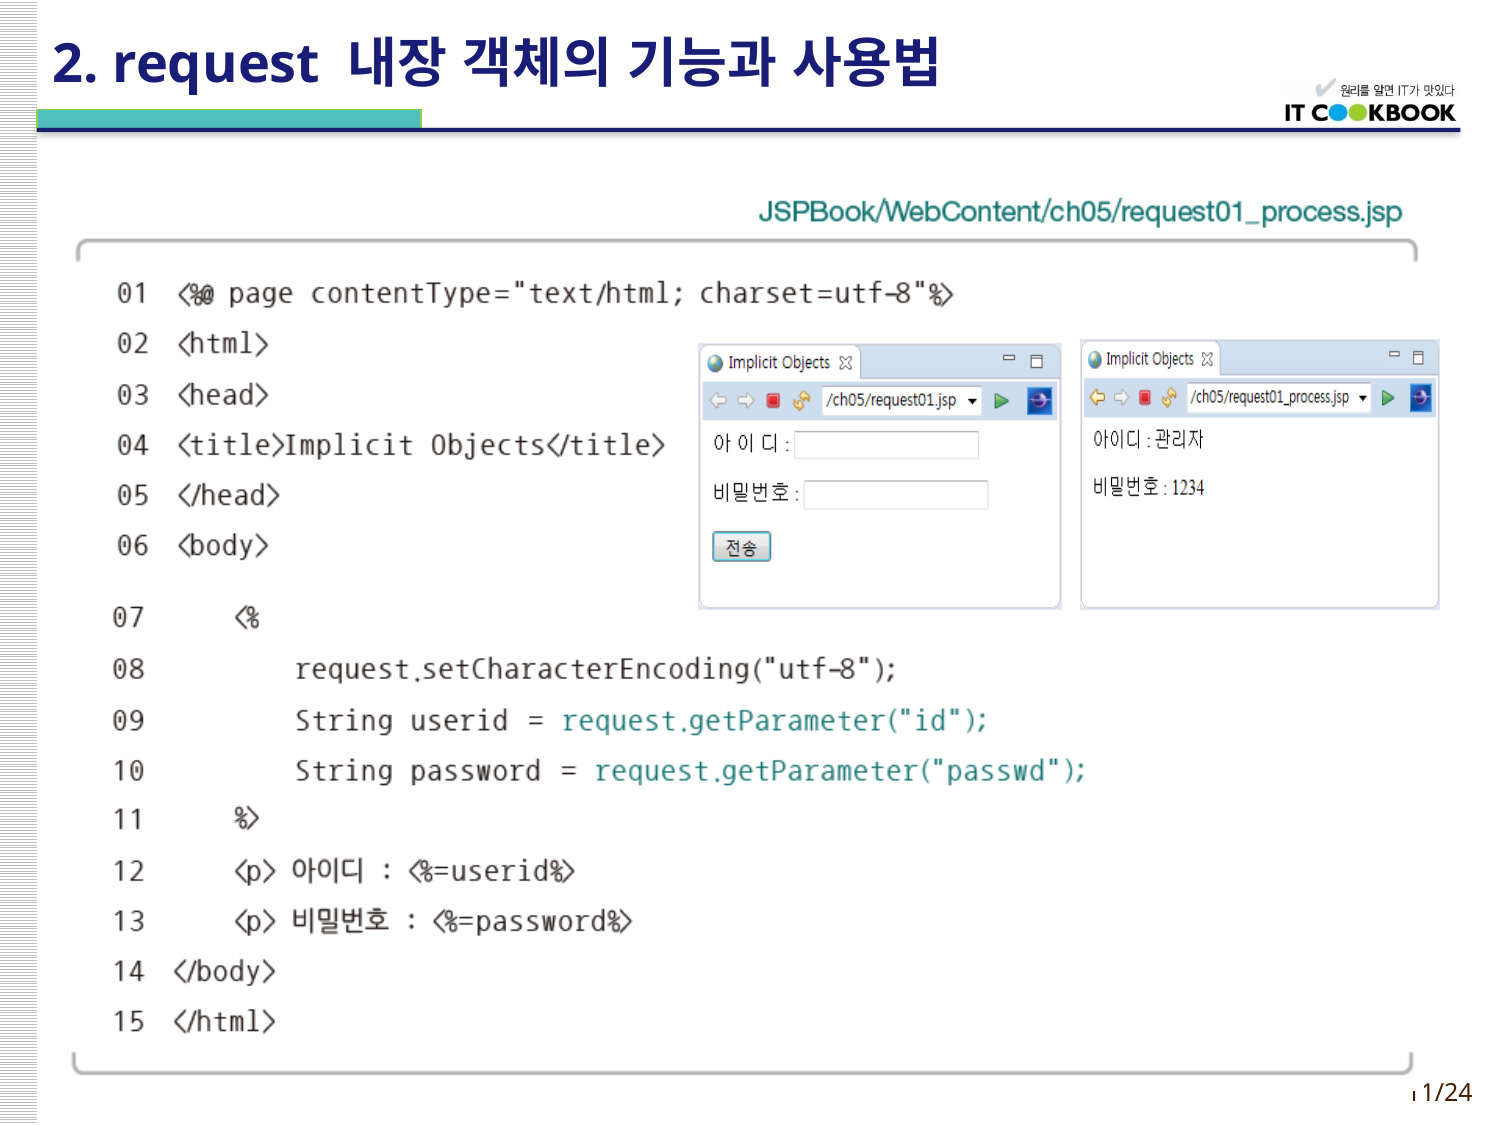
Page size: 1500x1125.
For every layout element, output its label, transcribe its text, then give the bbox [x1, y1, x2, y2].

picture [62, 596, 1424, 1091]
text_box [697, 339, 1441, 610]
title 2. request 내장 객체의 기능과 사용법 [37, 13, 1278, 109]
picture [1281, 75, 1459, 123]
picture [62, 184, 1429, 568]
